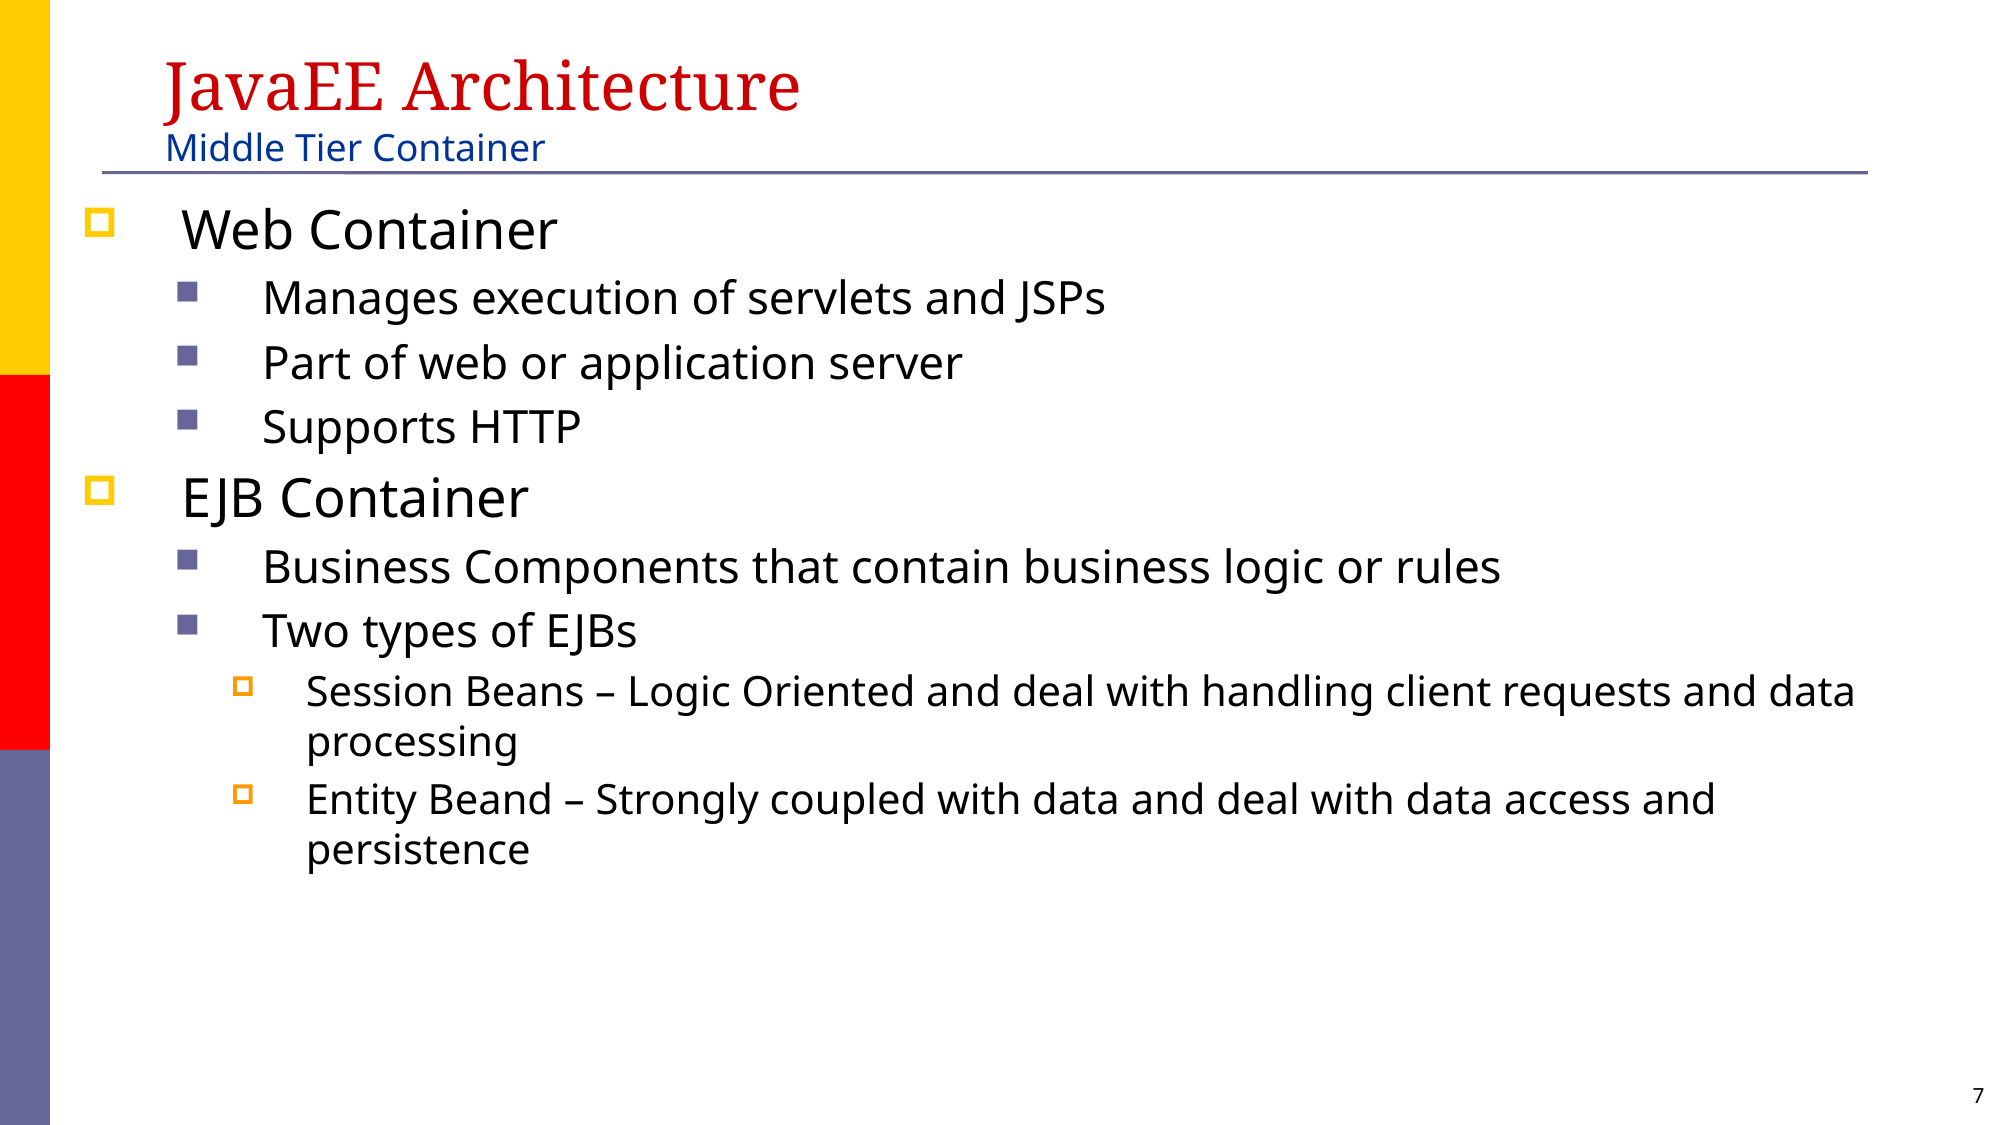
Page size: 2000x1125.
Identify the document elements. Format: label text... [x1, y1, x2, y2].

slide_number 7 [1532, 1074, 2000, 1125]
text_box JavaEE Architecture Middle Tier Container [149, 12, 1850, 200]
list Web Container Manages execution of servlets and JSPs Part of web or application server Supports HTTP EJB Container Business Components that contain business logic or rules Two types of EJBs Session Beans – Logic Oriented and deal with handling client requests and data processing Entity Beand – Strongly coupled with data and deal with data access and persistence [66, 187, 1950, 953]
